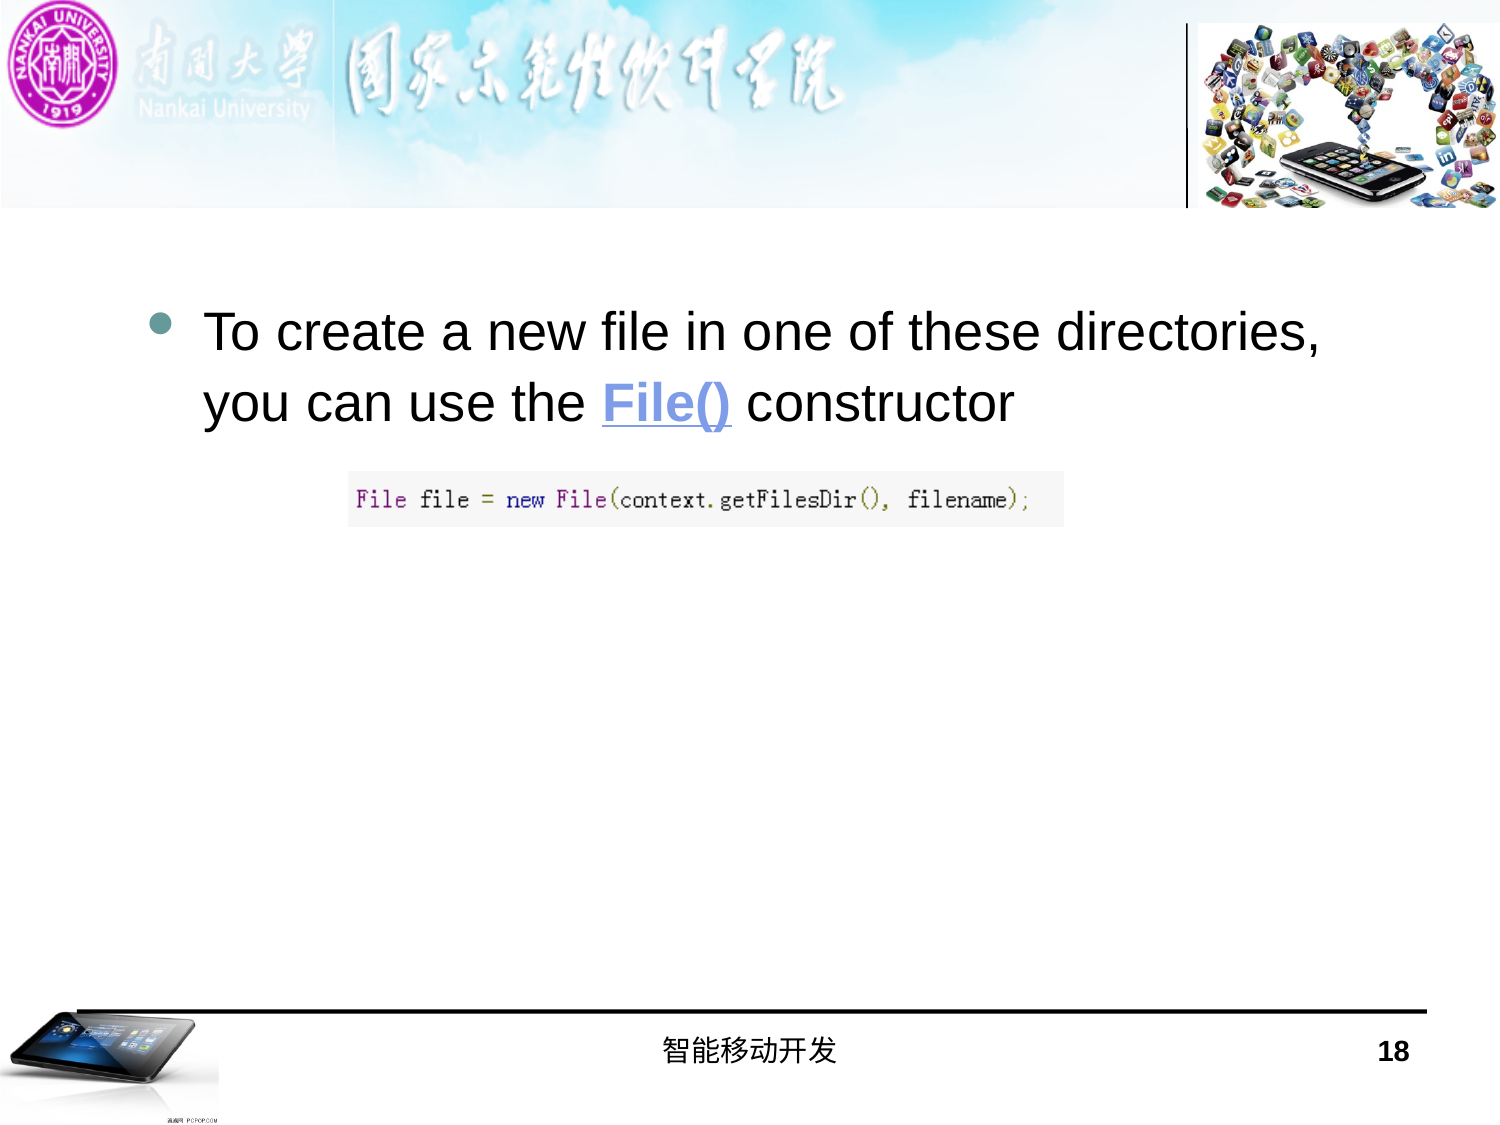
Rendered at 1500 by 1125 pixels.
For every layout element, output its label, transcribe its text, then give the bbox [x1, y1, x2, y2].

list To create a new file in one of these directories, you can use the File() constructor [75, 282, 1425, 1006]
picture [348, 471, 1065, 527]
picture [0, 976, 219, 1125]
slide_number 18 [1074, 1024, 1425, 1103]
picture [1, 0, 1500, 208]
footer 智能移动开发 [512, 1024, 988, 1103]
